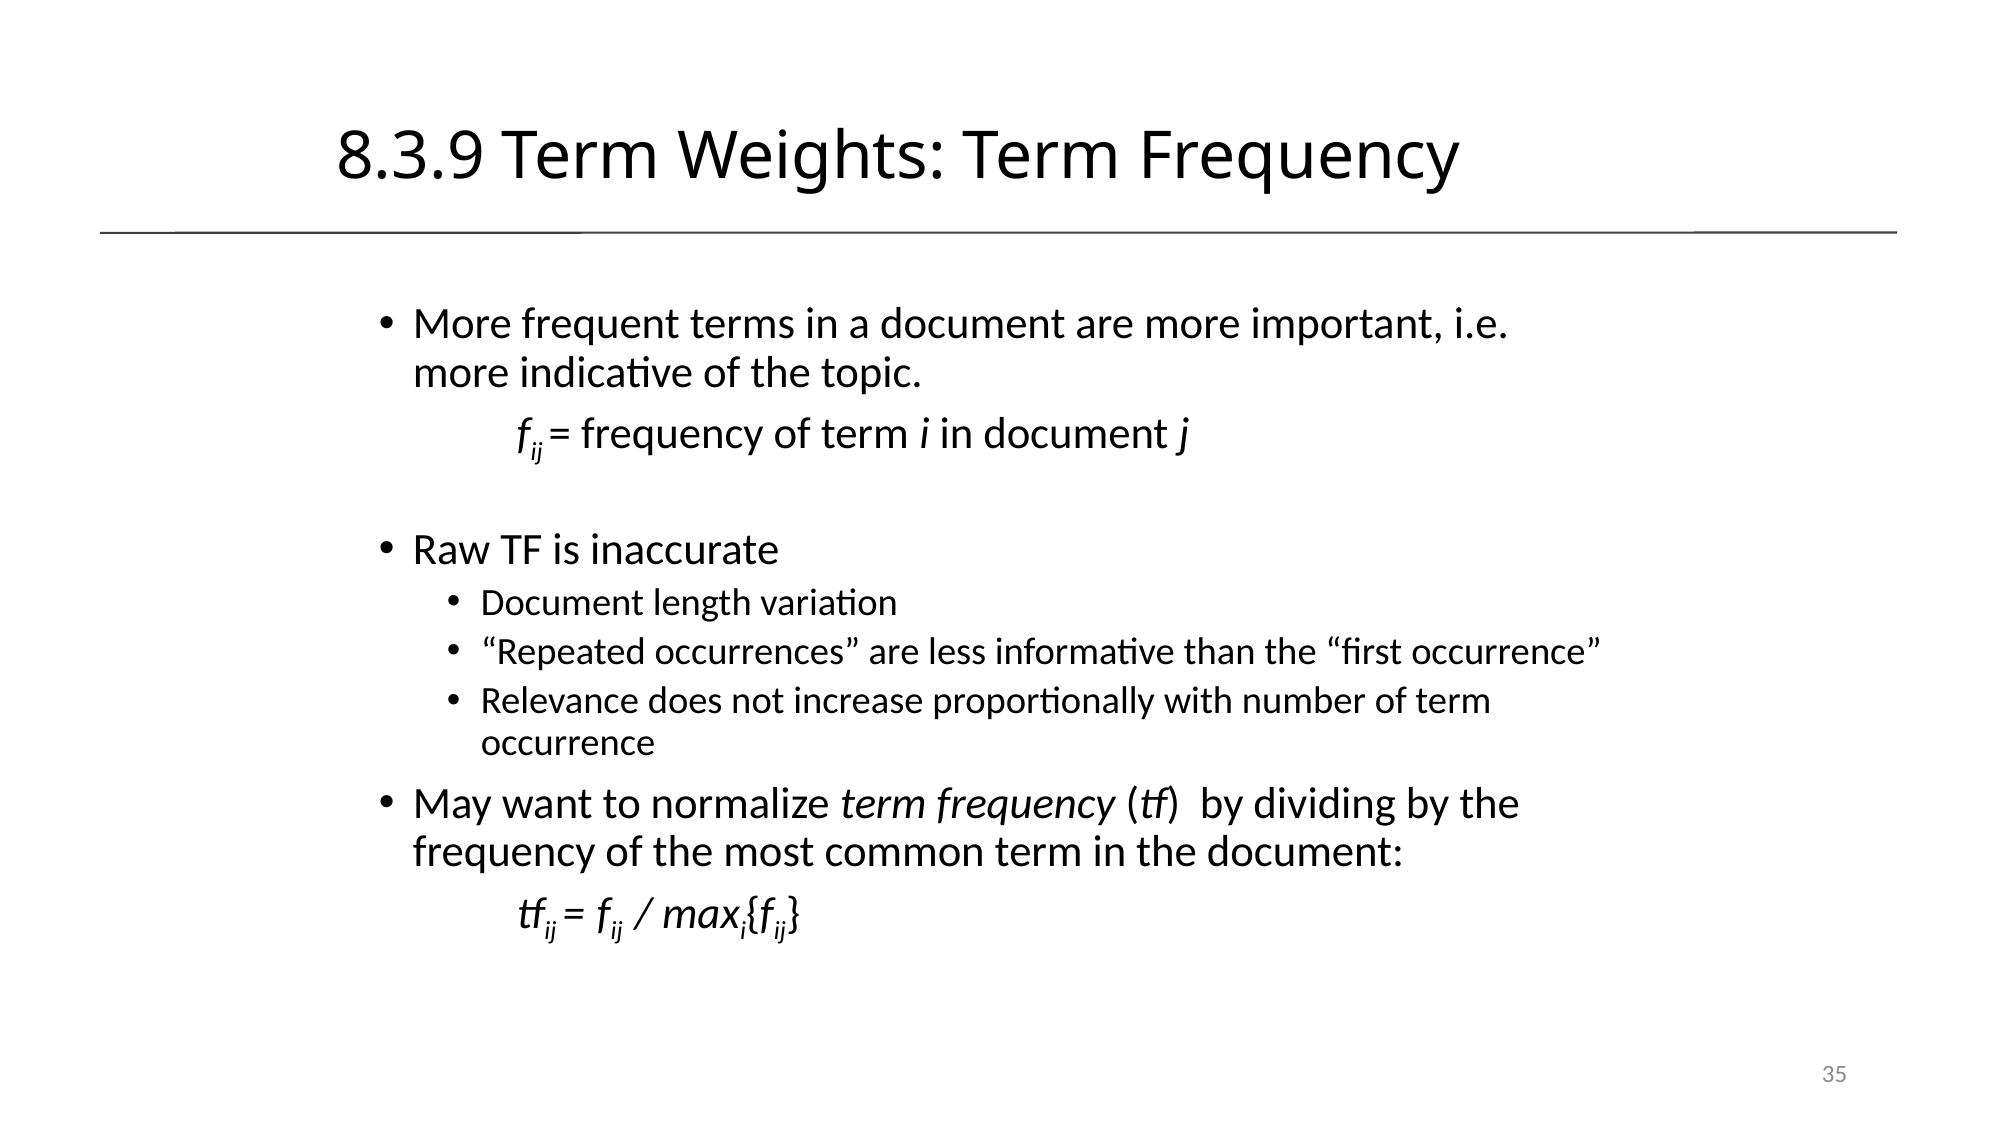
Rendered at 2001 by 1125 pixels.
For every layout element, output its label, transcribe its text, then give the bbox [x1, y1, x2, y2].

list More frequent terms in a document are more important, i.e. more indicative of the topic. fij = frequency of term i in document j Raw TF is inaccurate Document length variation “Repeated occurrences” are less informative than the “first occurrence” Relevance does not increase proportionally with number of term occurrence May want to normalize term frequency (tf) by dividing by the frequency of the most common term in the document: tfij = fij / maxi{fij} [363, 292, 1627, 1043]
title 8.3.9 Term Weights: Term Frequency [321, 86, 1615, 229]
slide_number 35 [1412, 1042, 1863, 1103]
